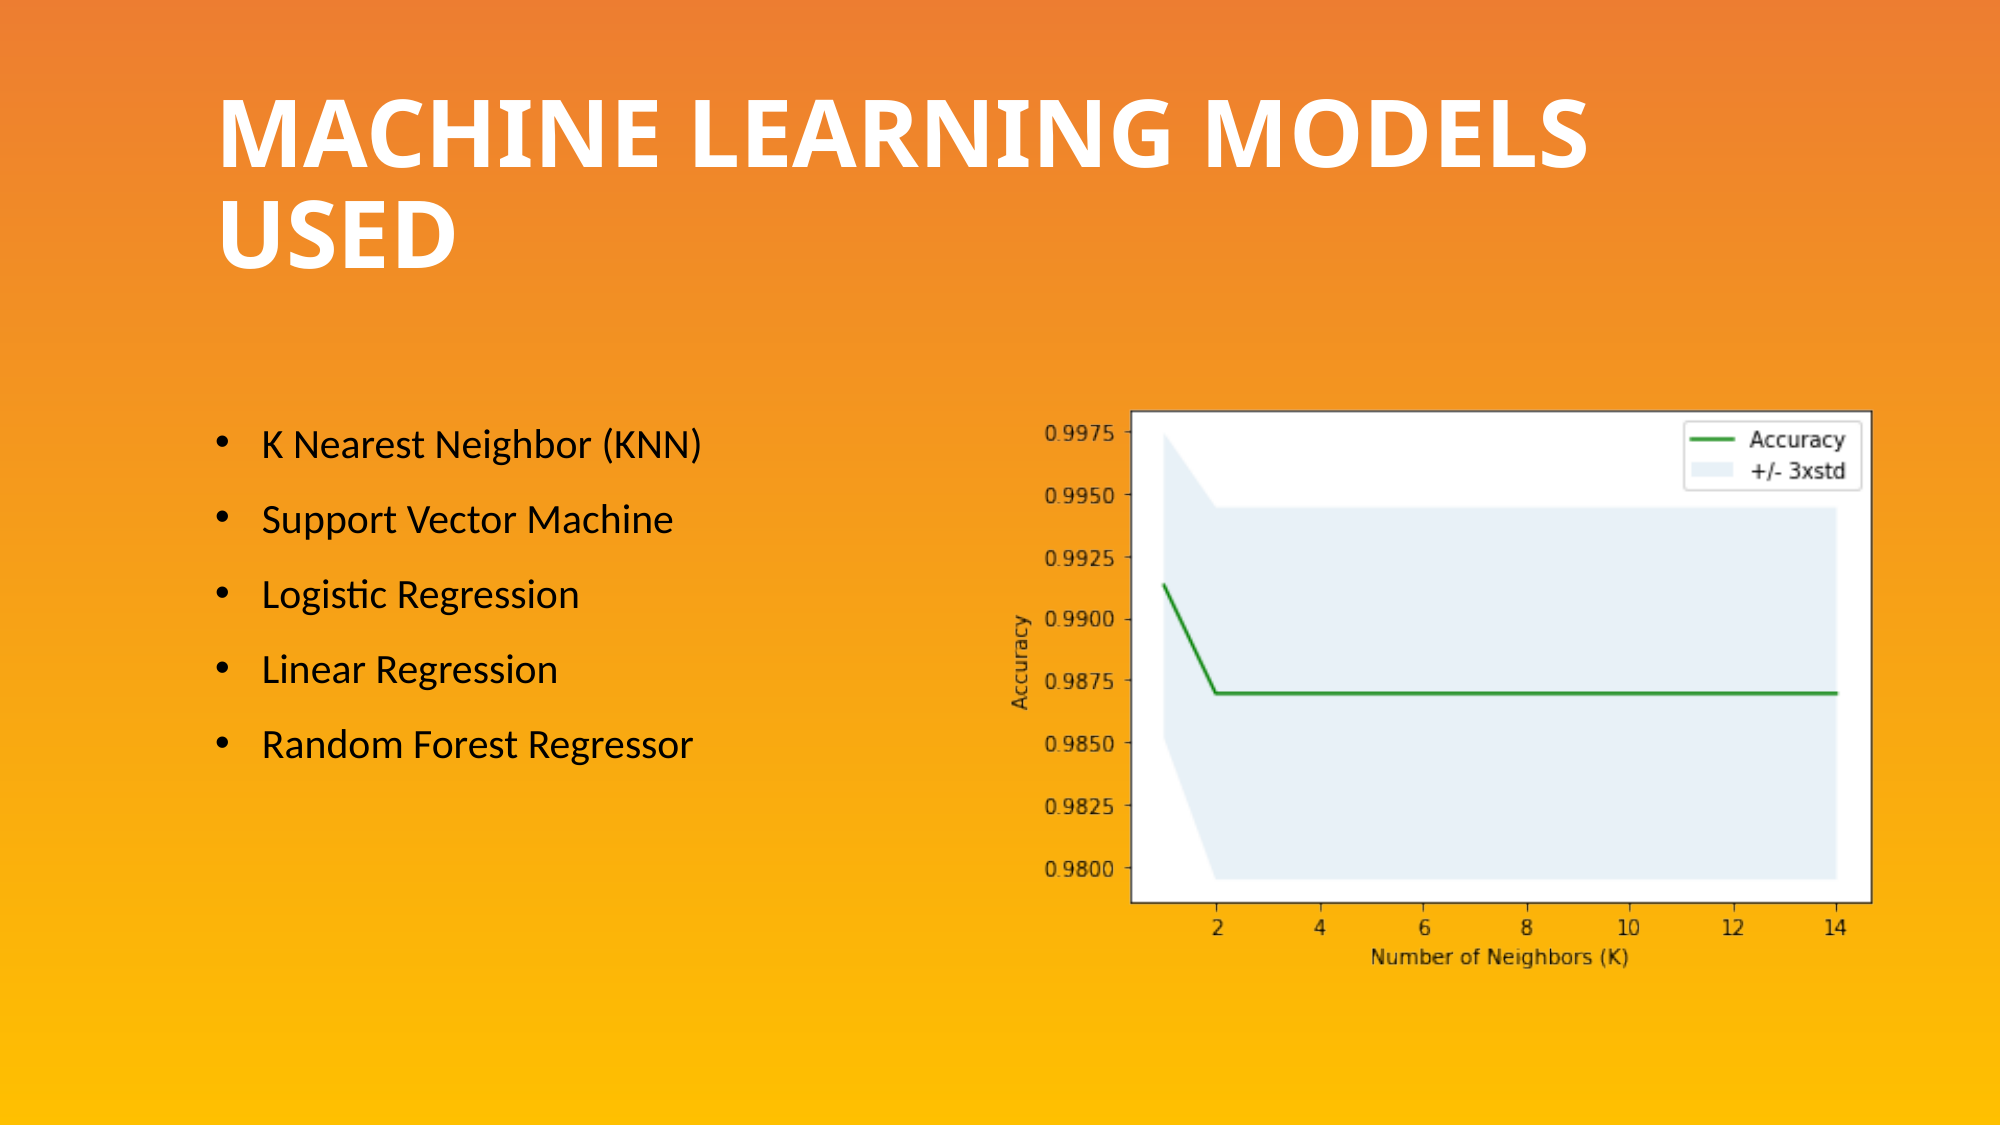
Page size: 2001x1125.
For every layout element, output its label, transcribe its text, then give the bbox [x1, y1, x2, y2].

picture [999, 398, 1884, 982]
text_box K Nearest Neighbor (KNN) Support Vector Machine Logistic Regression Linear Regression Random Forest Regressor [200, 333, 1046, 1047]
text_box MACHINE LEARNING MODELS USED [200, 78, 1800, 297]
